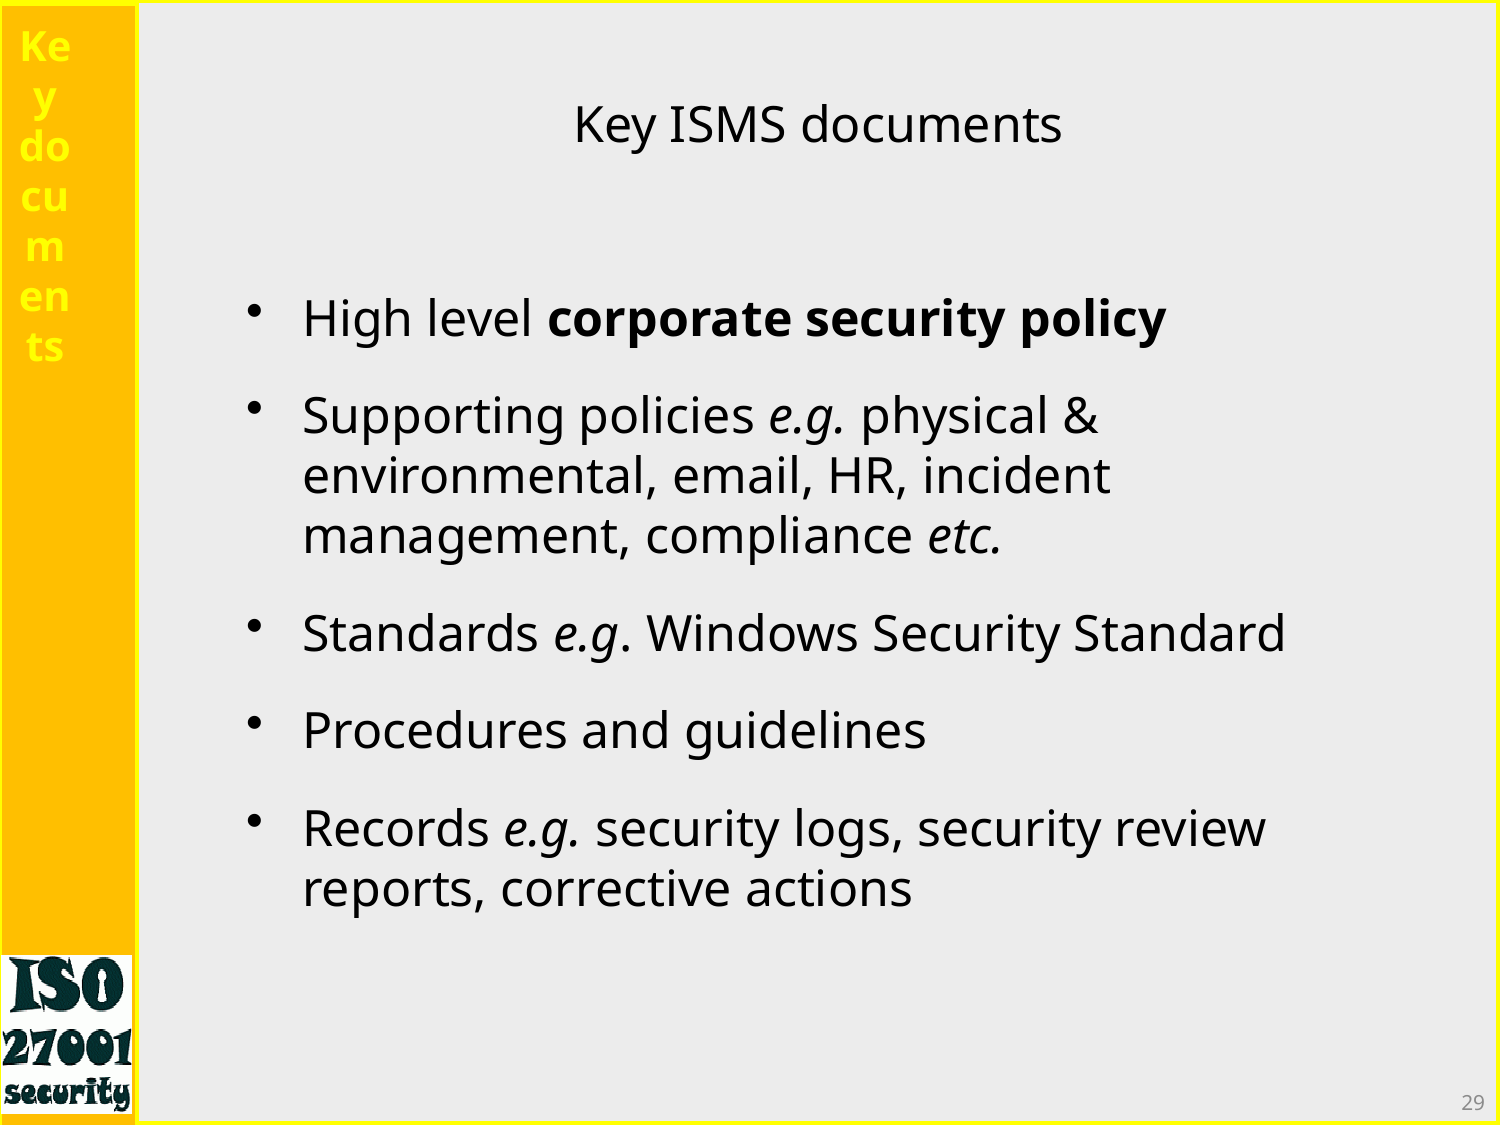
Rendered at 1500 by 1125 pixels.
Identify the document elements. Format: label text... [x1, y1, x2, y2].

text_box High level corporate security policy Supporting policies e.g. physical & environmental, email, HR, incident management, compliance etc. Standards e.g. Windows Security Standard Procedures and guidelines Records e.g. security logs, security review reports, corrective actions [231, 279, 1438, 813]
picture [1, 955, 132, 1114]
text_box Key ISMS documents [162, 87, 1475, 188]
slide_number 29 [1149, 1073, 1500, 1125]
text_box Key documents [0, 12, 90, 378]
